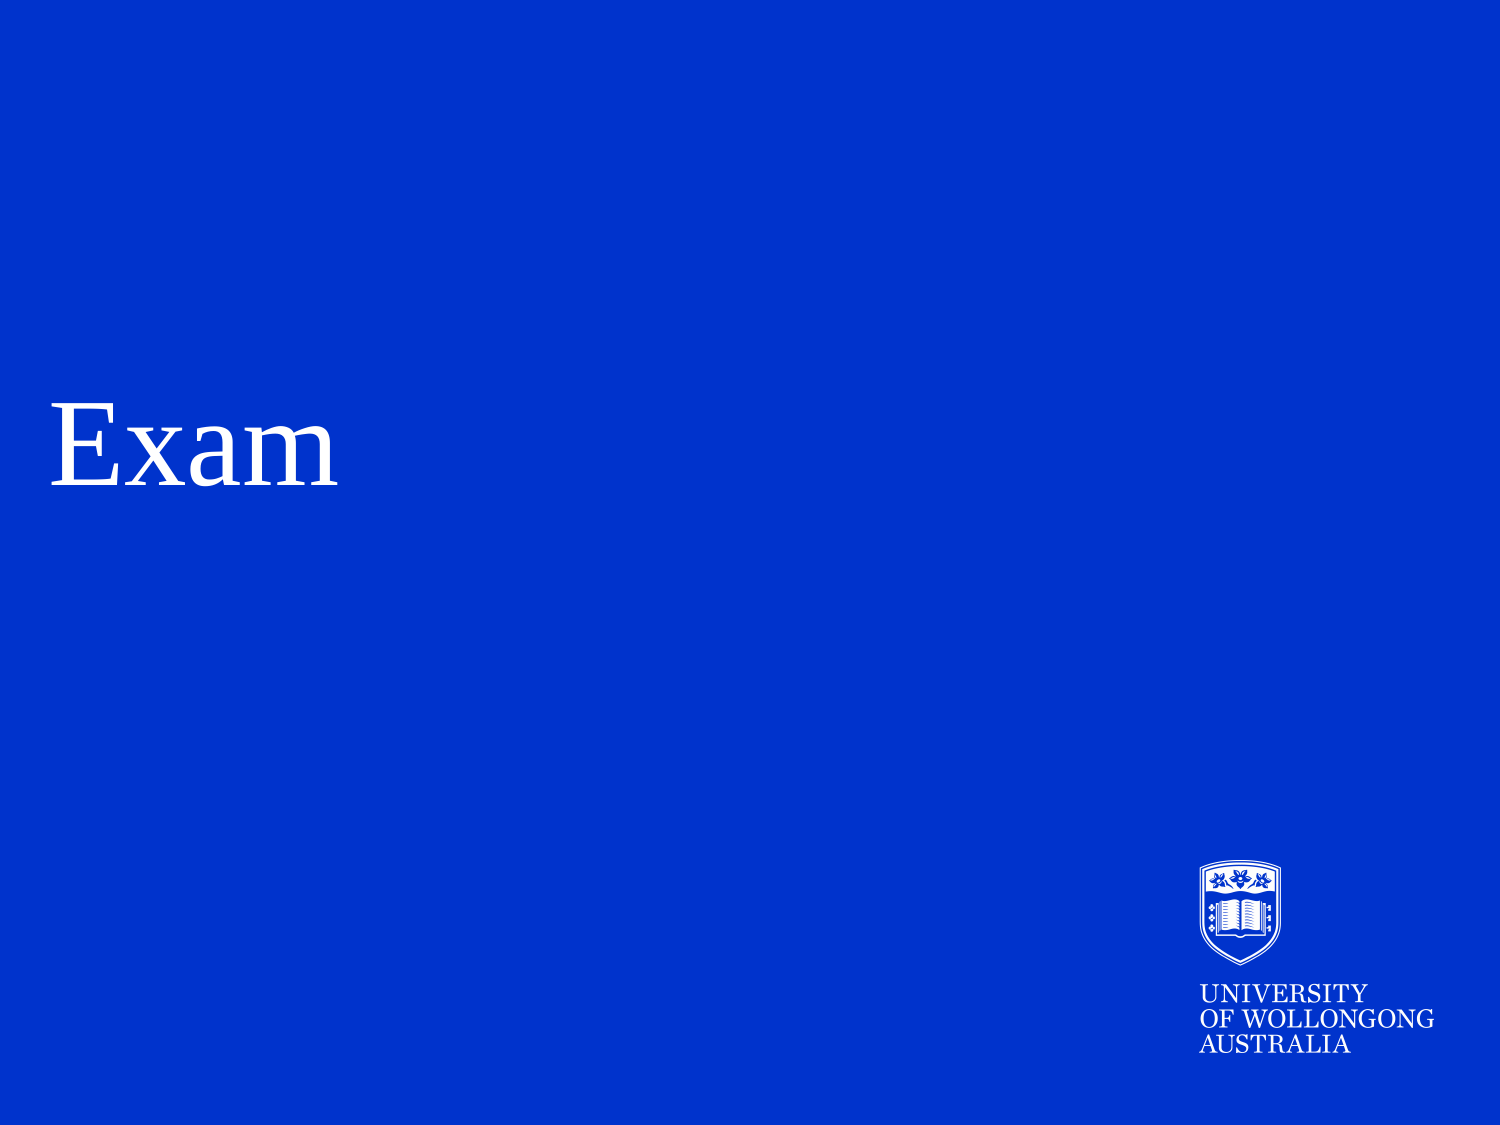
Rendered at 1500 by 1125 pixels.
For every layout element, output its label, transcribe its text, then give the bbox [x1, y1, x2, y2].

list Exam [48, 389, 982, 762]
picture [1199, 860, 1434, 1053]
